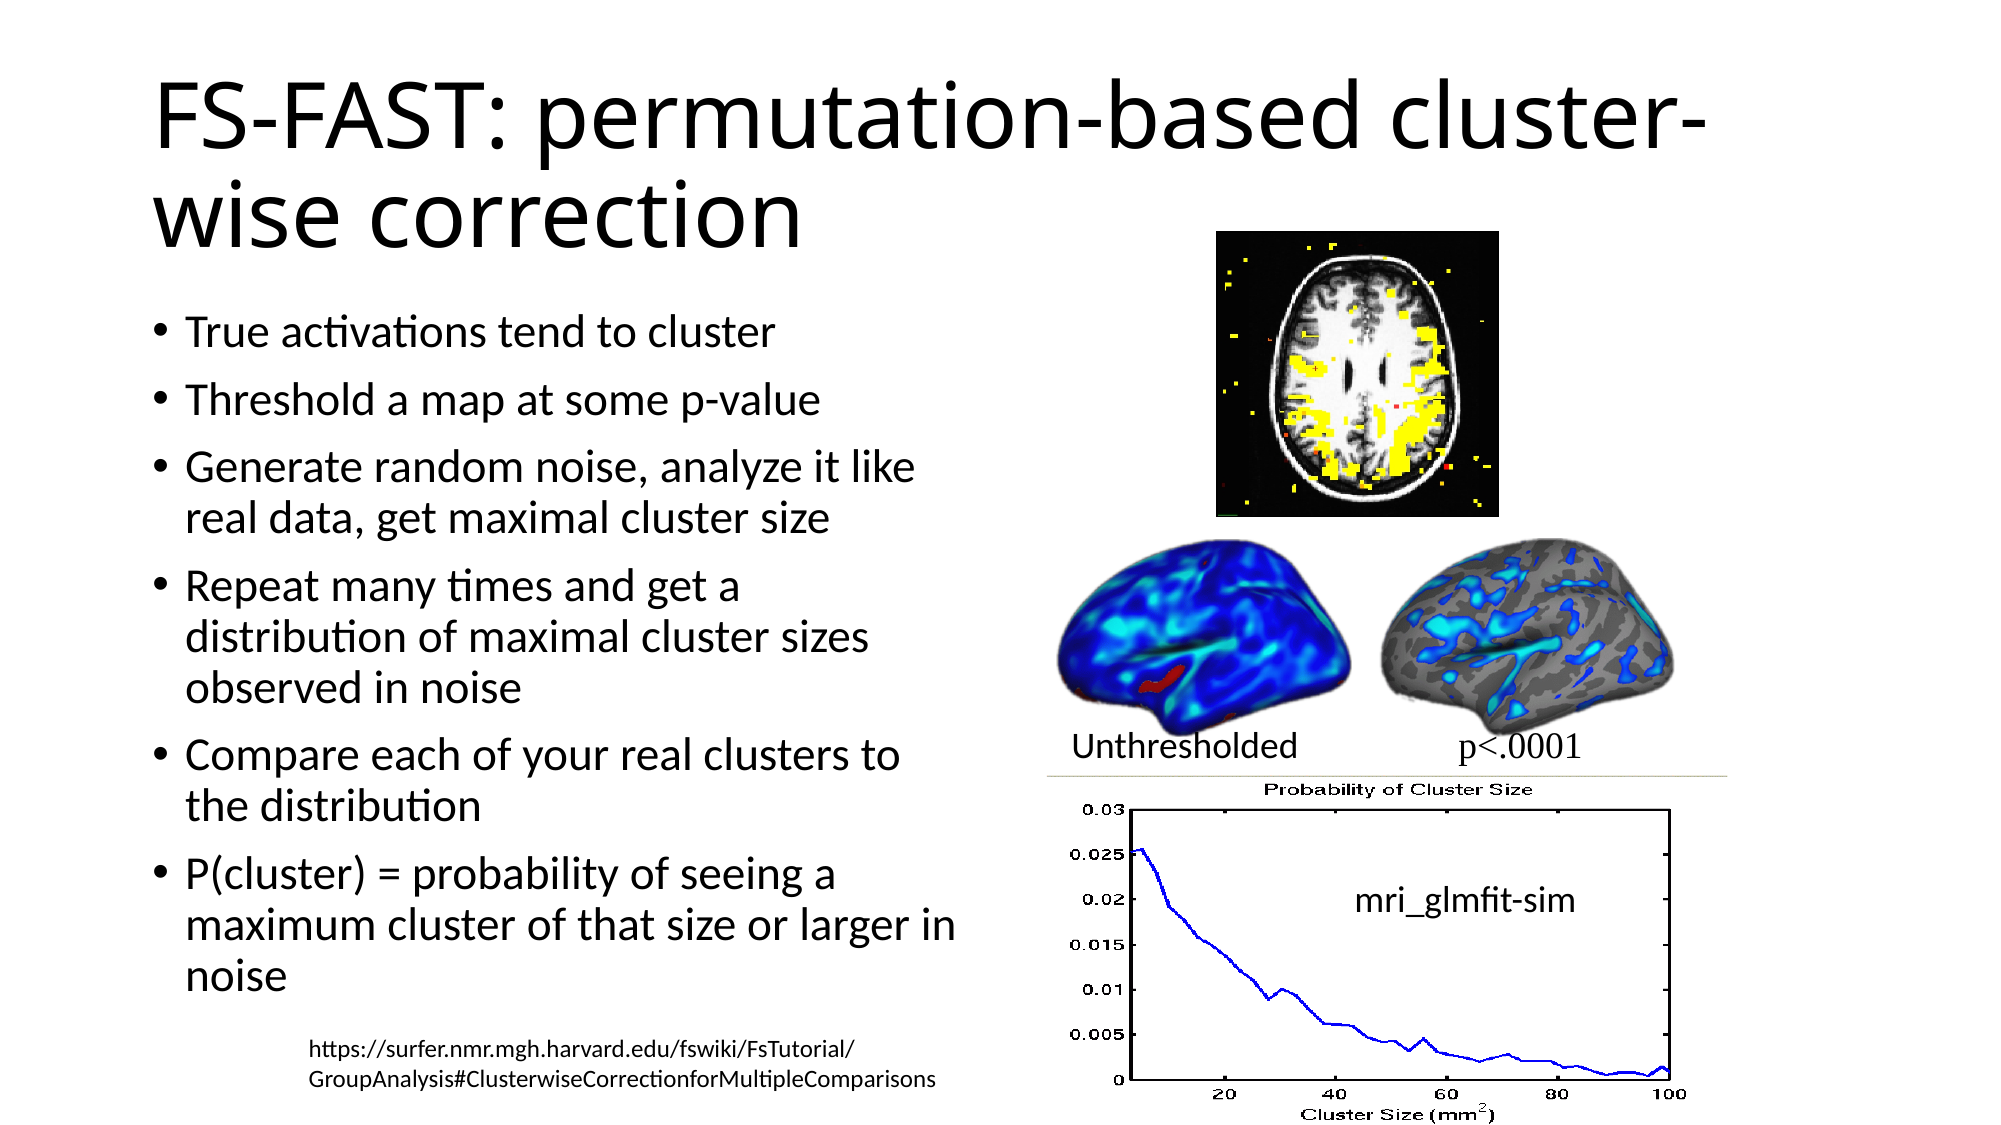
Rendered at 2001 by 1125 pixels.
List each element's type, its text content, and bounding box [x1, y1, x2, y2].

text_box p<.0001 [1443, 737, 1598, 774]
title FS-FAST: permutation-based cluster-wise correction [137, 59, 1863, 278]
text_box https://surfer.nmr.mgh.harvard.edu/fswiki/FsTutorial/GroupAnalysis#ClusterwiseCorrectionforMultipleComparisons [294, 1024, 1044, 1100]
list True activations tend to cluster Threshold a map at some p-value Generate random noise, analyze it like real data, get maximal cluster size Repeat many times and get a distribution of maximal cluster sizes observed in noise Compare each of your real clusters to the distribution P(cluster) = probability of seeing a maximum cluster of that size or larger in noise [137, 299, 988, 1014]
picture [1217, 232, 1498, 516]
picture [1056, 539, 1352, 737]
picture [1379, 538, 1675, 737]
text_box Unthresholded [1056, 737, 1315, 774]
picture [1046, 774, 1728, 1125]
